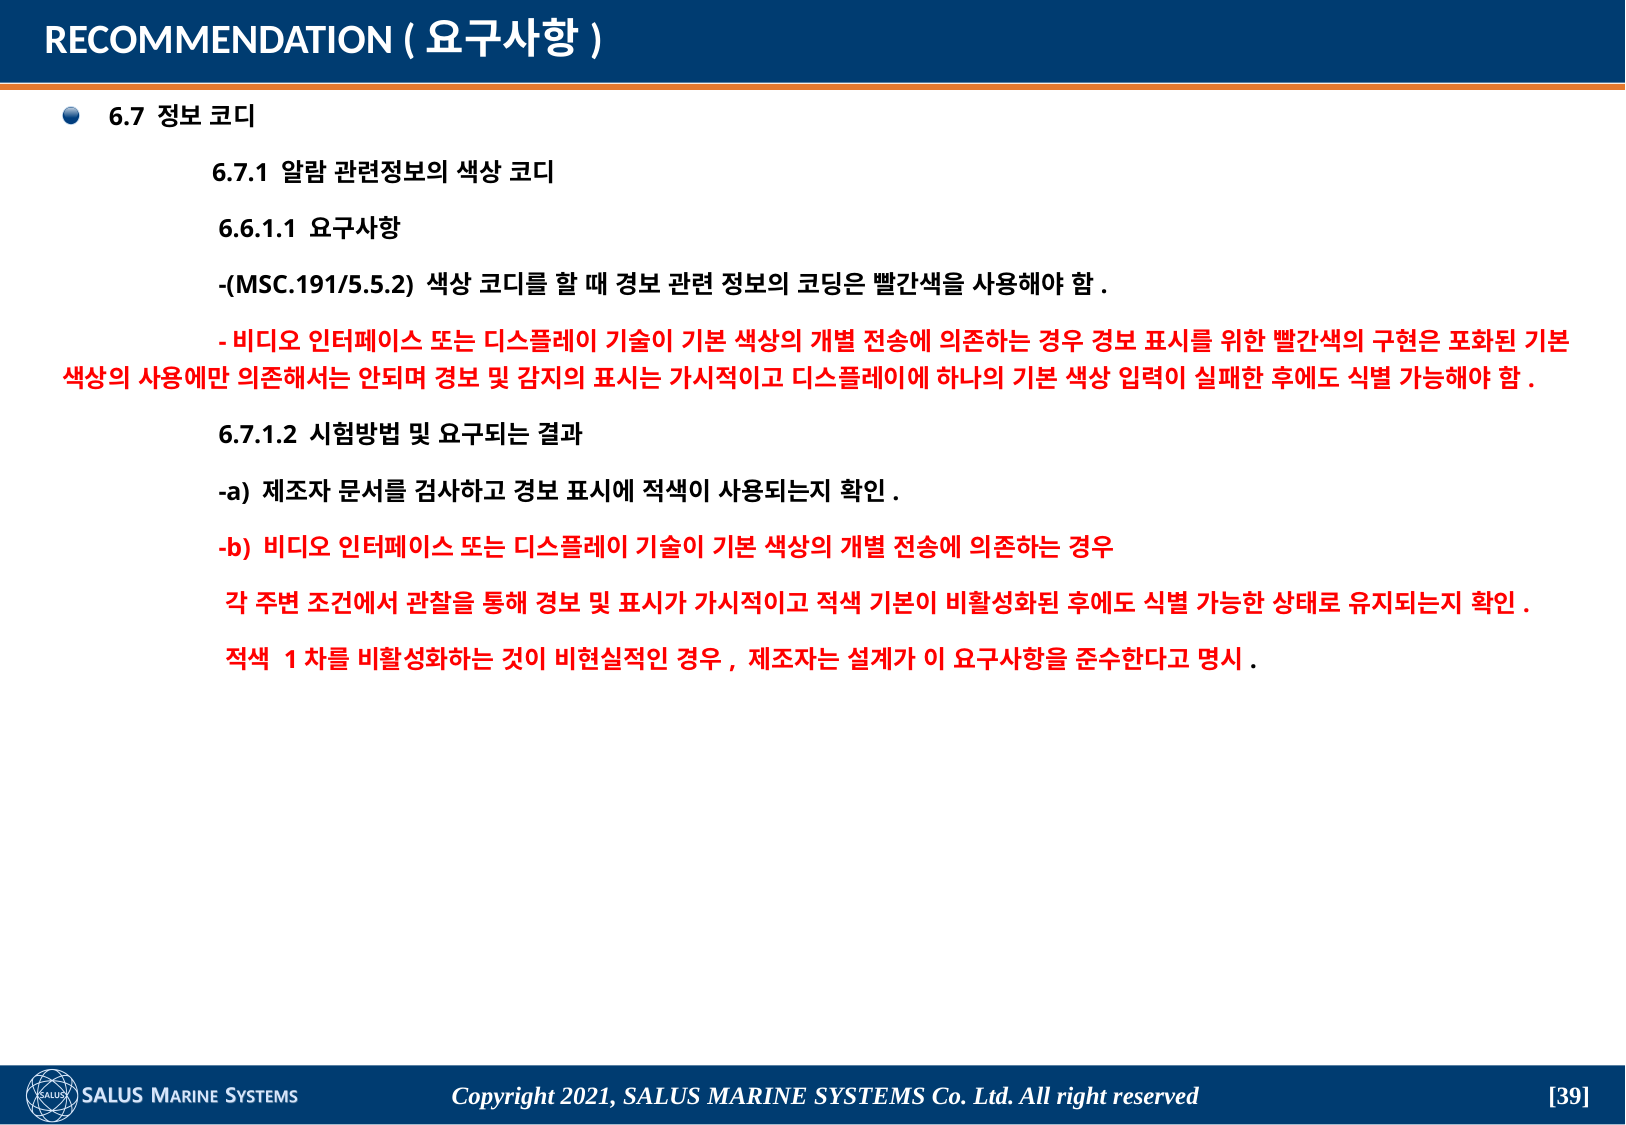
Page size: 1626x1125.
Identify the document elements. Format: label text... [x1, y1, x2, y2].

footer Copyright 2021, SALUS Marine Systems Co. Ltd. All right reserved [25, 1065, 1513, 1125]
slide_number [39] [1513, 1065, 1625, 1125]
list 6.7 정보 코디 6.7.1 알람 관련정보의 색상 코디 6.6.1.1 요구사항 -(MSC.191/5.5.2) 색상 코디를 할 때 경보 관련 정보의 코딩은 빨간색을 사용해야 함. -비디오 인터페이스 또는 디스플레이 기술이 기본 색상의 개별 전송에 의존하는 경우 경보 표시를 위한 빨간색의 구현은 포화된 기본 색상의 사용에만 의존해서는 안되며 경보 및 감지의 표시는 가시적이고 디스플레이에 하나의 기본 색상 입력이 실패한 후에도 식별 가능해야 함. 6.7.1.2 시험방법 및 요구되는 결과 -a) 제조자 문서를 검사하고 경보 표시에 적색이 사용되는지 확인. -b) 비디오 인터페이스 또는 디스플레이 기술이 기본 색상의 개별 전송에 의존하는 경우 각 주변 조건에서 관찰을 통해 경보 및 표시가 가시적이고 적색 기본이 비활성화된 후에도 식별 가능한 상태로 유지되는지 확인. 적색 1차를 비활성화하는 것이 비현실적인 경우, 제조자는 설계가 이 요구사항을 준수한다고 명시. [0, 81, 1625, 1055]
title RECOMMENDATION (요구사항) [0, 0, 1625, 81]
picture [62, 106, 80, 125]
